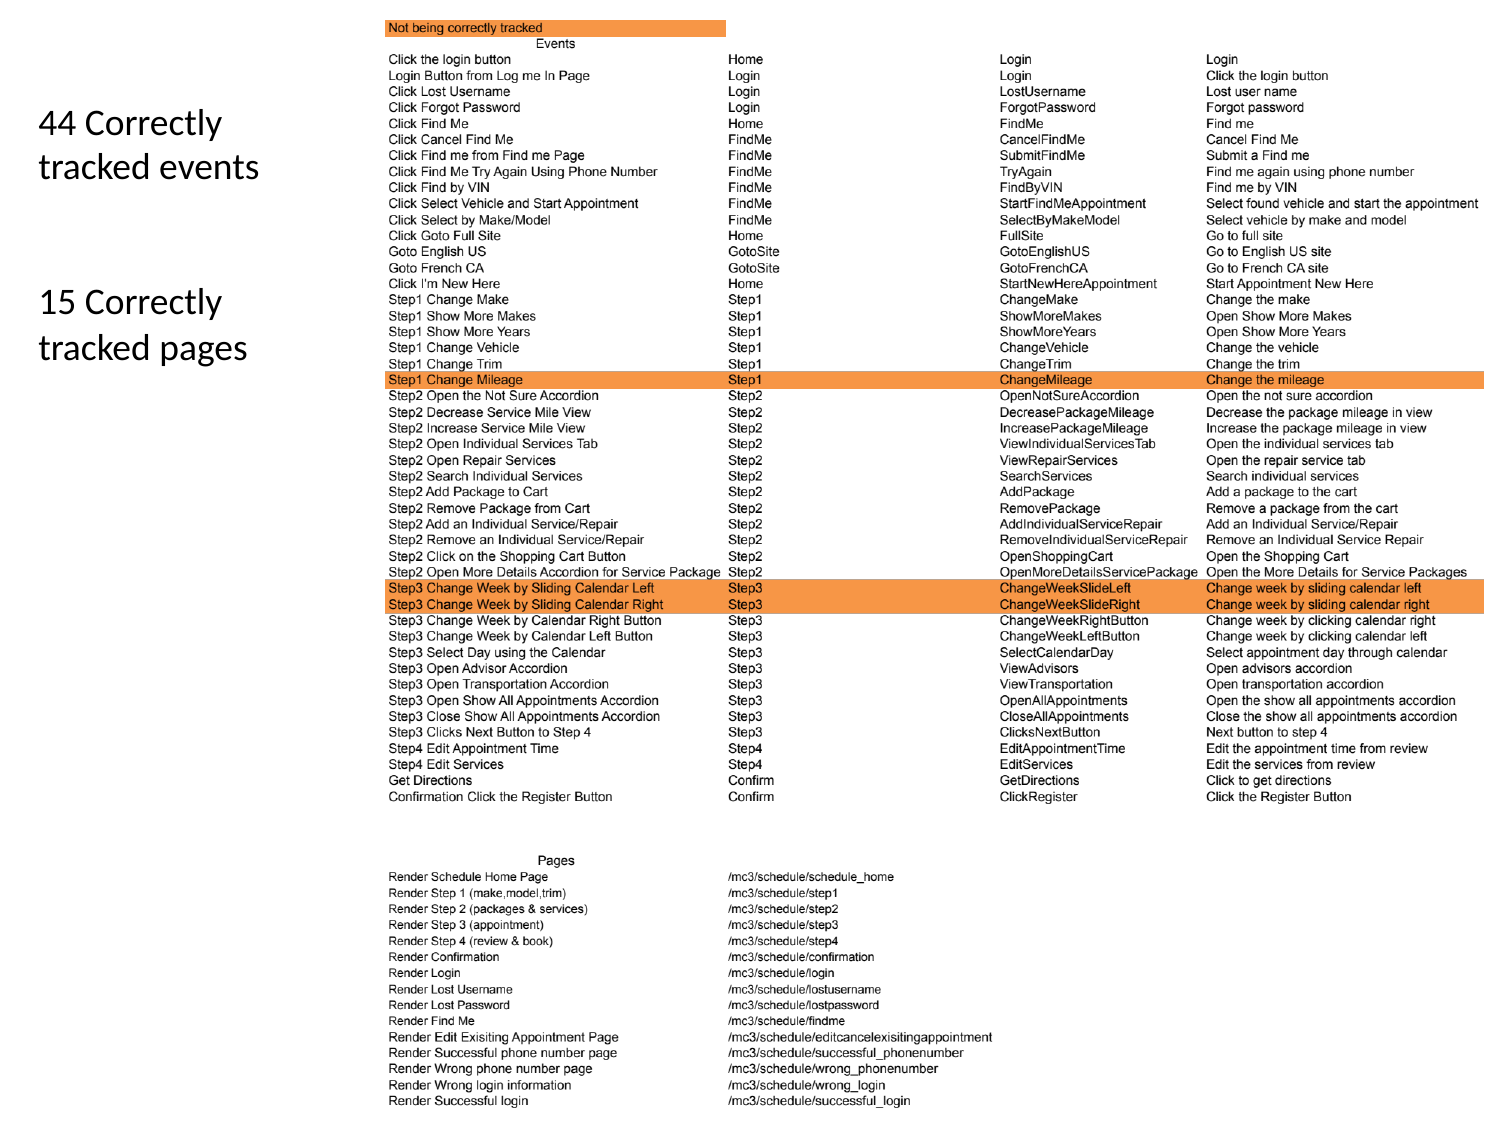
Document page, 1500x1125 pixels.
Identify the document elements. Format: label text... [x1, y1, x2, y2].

text_box 15 Correctly tracked pages [23, 270, 288, 375]
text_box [319, 18, 1500, 1125]
text_box 44 Correctly tracked events [23, 90, 312, 195]
